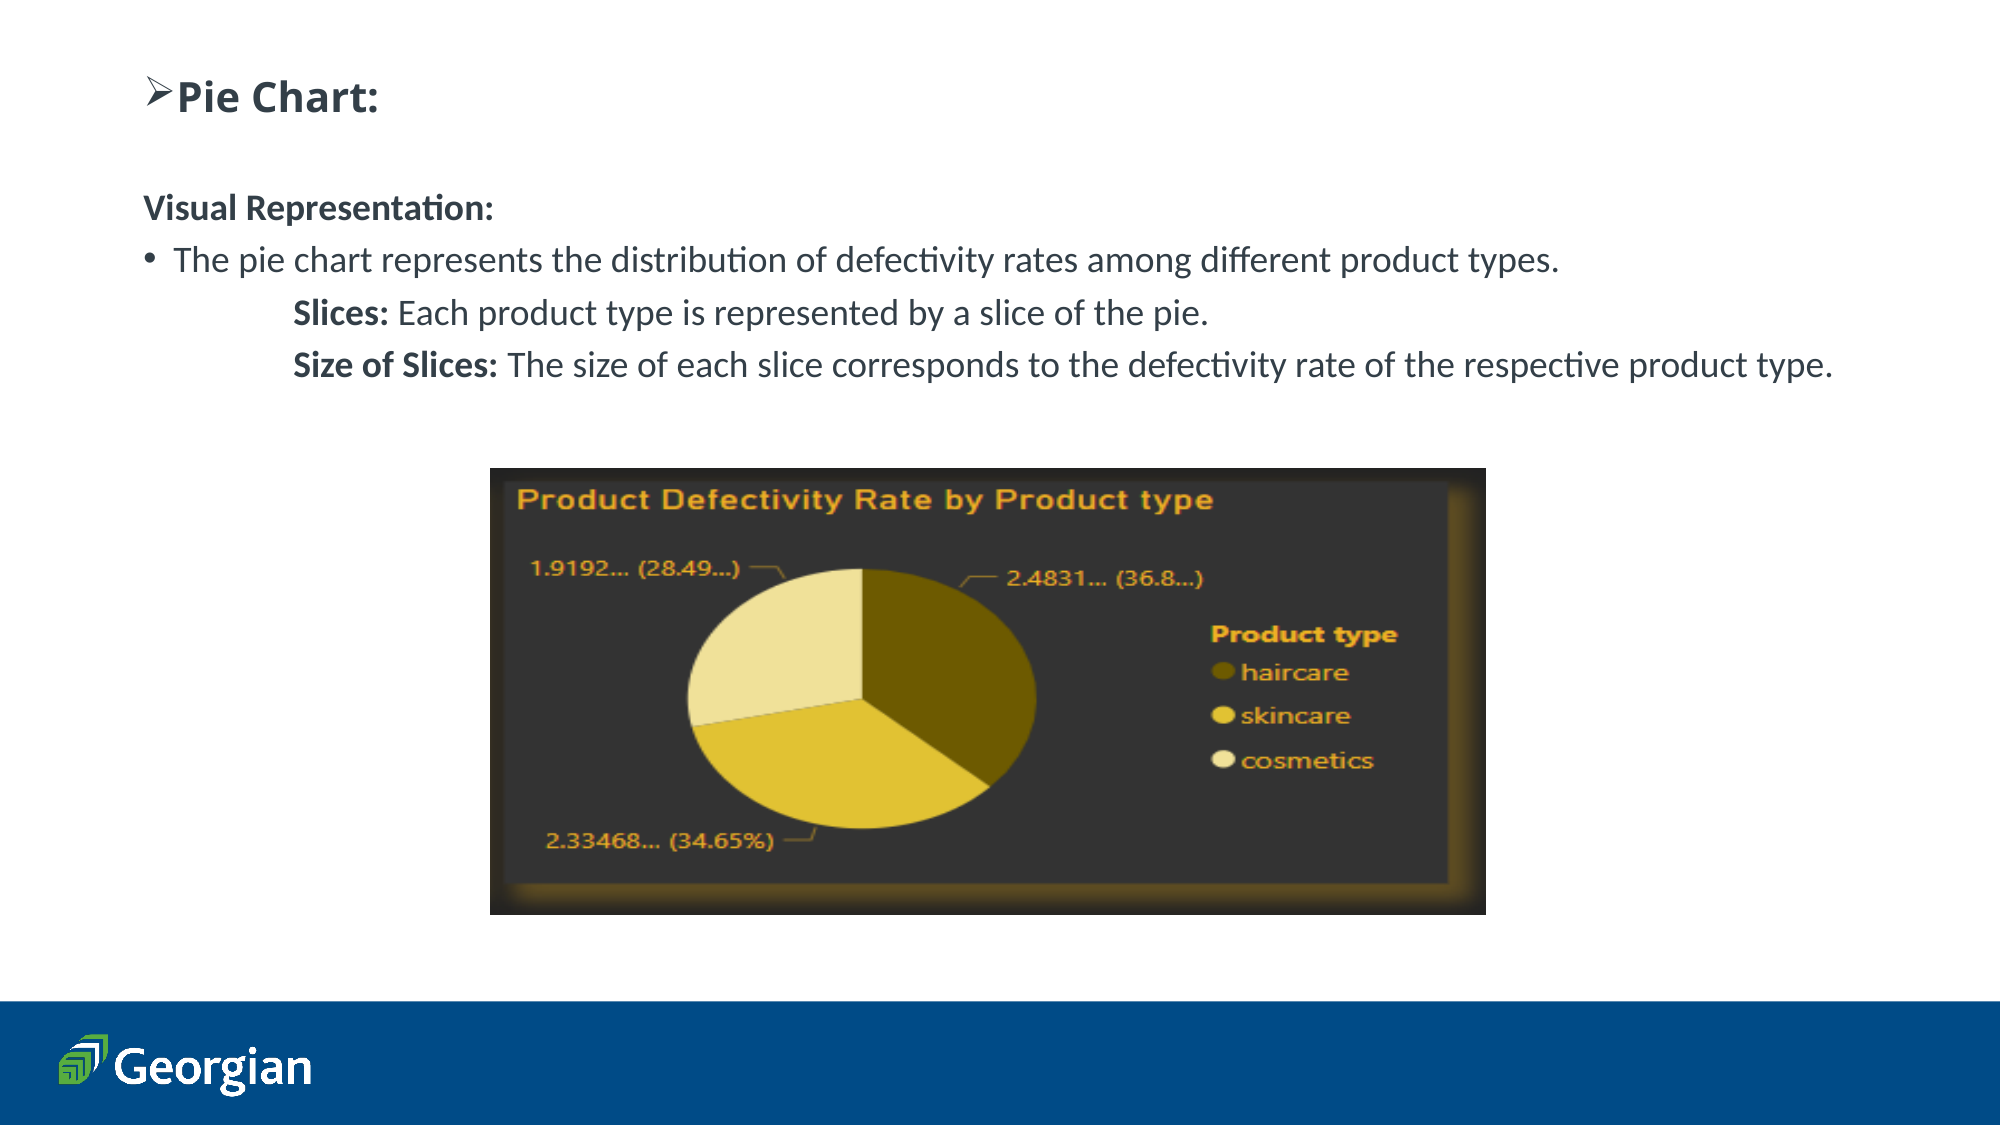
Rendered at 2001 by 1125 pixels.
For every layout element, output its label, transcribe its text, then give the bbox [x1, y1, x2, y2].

list Pie Chart: Visual Representation: The pie chart represents the distribution of defectivity rates among different product types. Slices: Each product type is represented by a slice of the pie. Size of Slices: The size of each slice corresponds to the defectivity rate of the respective product type. [143, 70, 1866, 977]
picture [33, 1017, 336, 1122]
picture [490, 468, 1486, 915]
